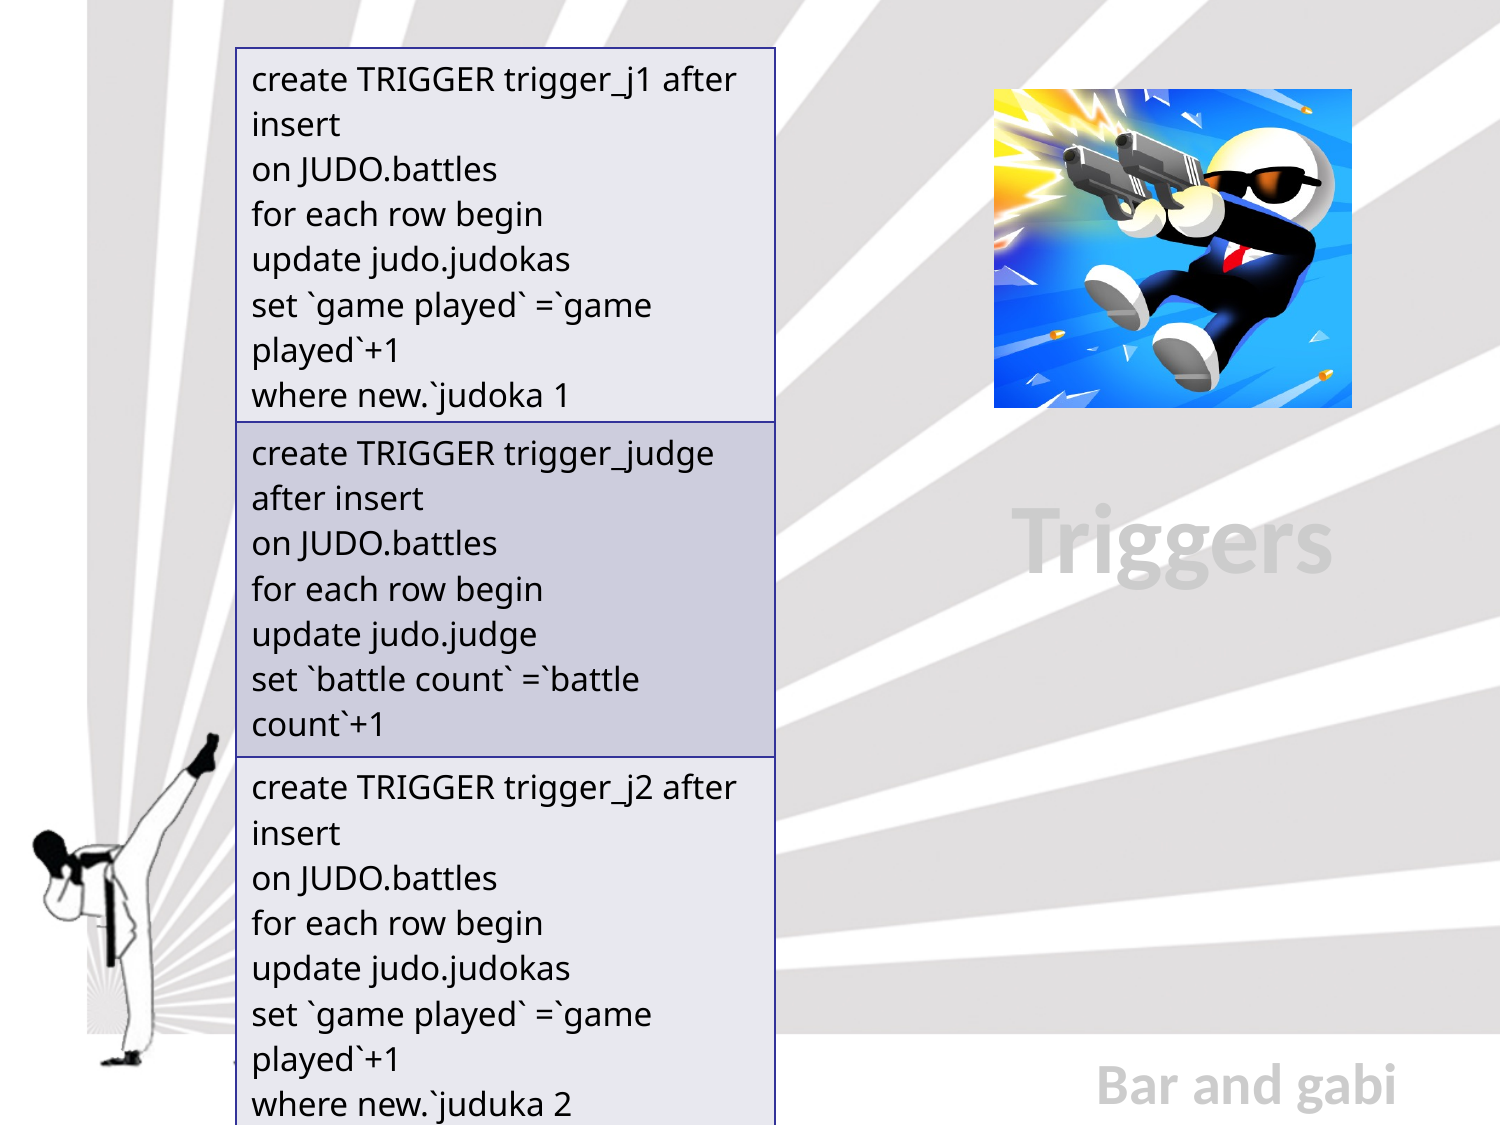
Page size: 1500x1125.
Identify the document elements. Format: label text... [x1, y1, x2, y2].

text_box Triggers [995, 466, 1350, 602]
text_box Bar and gabi [1057, 1039, 1438, 1125]
table_cell create TRIGGER trigger_judge after insert on JUDO.battles for each row begin update judo.judge set `battle count` =`battle count`+1 where new.`judge_id`=judge.id; [237, 423, 774, 756]
picture [0, 0, 1500, 1125]
table_cell create TRIGGER trigger_j2 after insert on JUDO.battles for each row begin update judo.judokas set `game played` =`game played`+1 where new.`juduka 2 id`=judokas.id; [237, 758, 774, 1125]
table_header create TRIGGER trigger_j1 after insert on JUDO.battles for each row begin update judo.judokas set `game played` =`game played`+1 where new.`judoka 1 id`=judokas.id; [237, 49, 774, 421]
